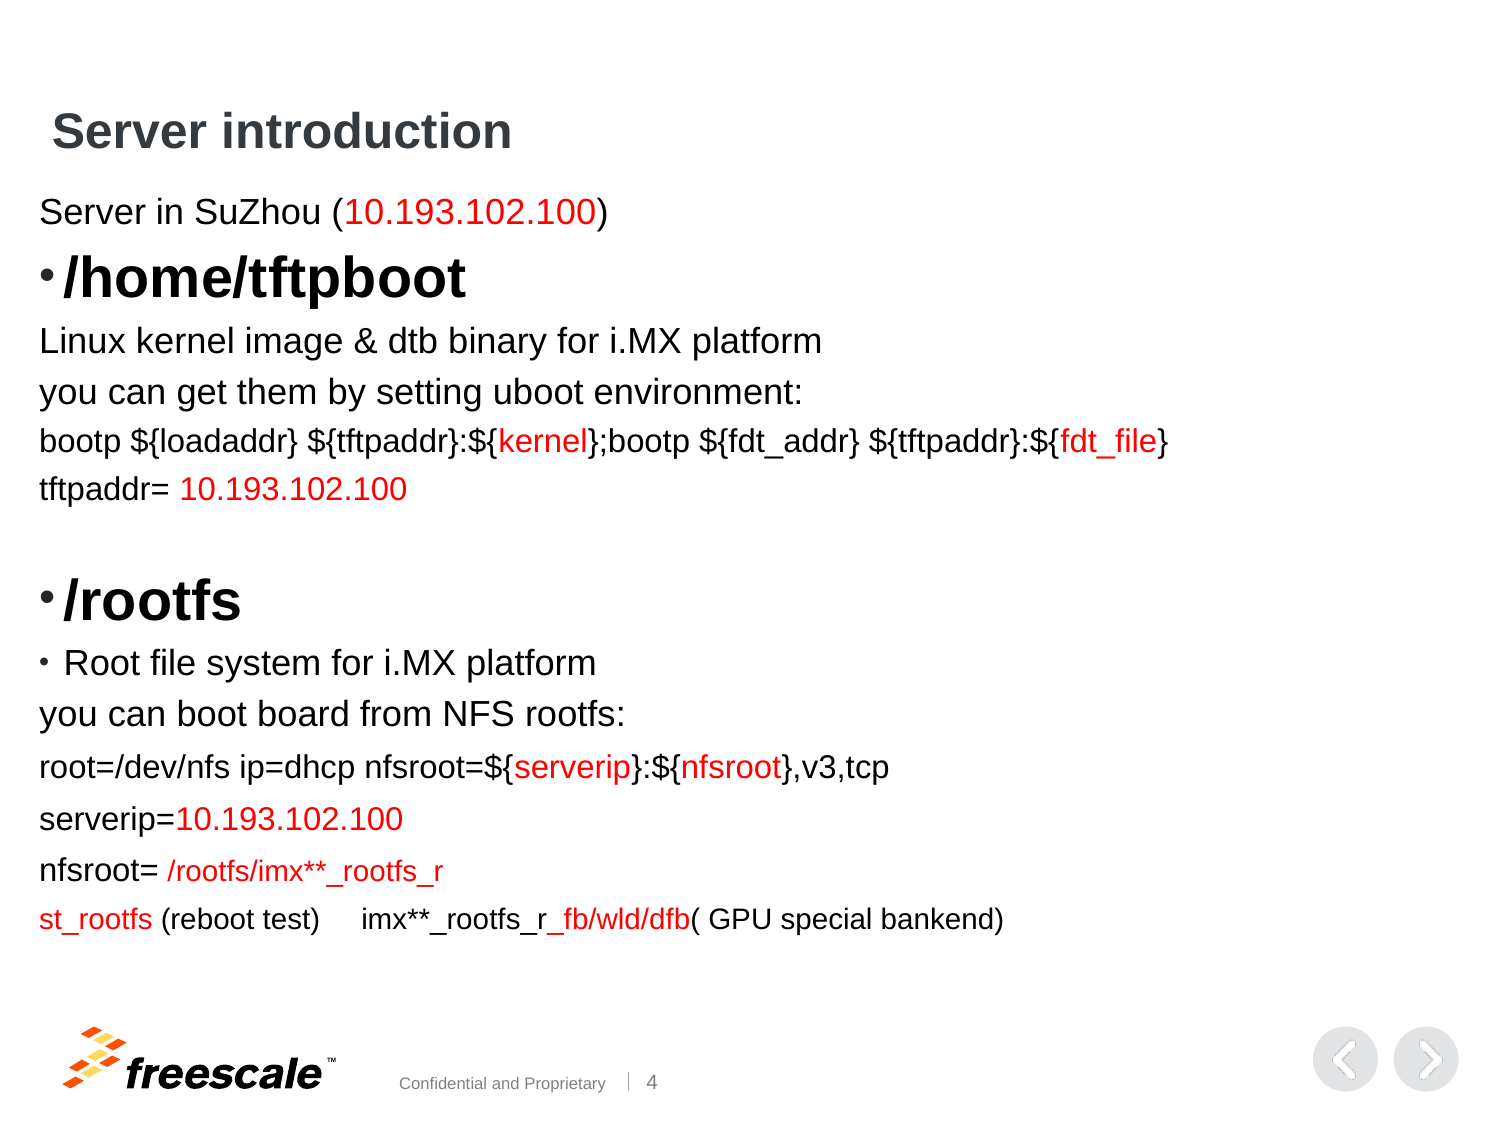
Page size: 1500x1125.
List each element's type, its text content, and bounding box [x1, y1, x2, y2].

picture [1400, 1032, 1459, 1088]
list Server in SuZhou (10.193.102.100) /home/tftpboot Linux kernel image & dtb binary for i.MX platform you can get them by setting uboot environment: bootp ${loadaddr} ${tftpaddr}:${kernel};bootp ${fdt_addr} ${tftpaddr}:${fdt_file} tftpaddr= 10.193.102.100 /rootfs Root file system for i.MX platform you can boot board from NFS rootfs: root=/dev/nfs ip=dhcp nfsroot=${serverip}:${nfsroot},v3,tcp serverip=10.193.102.100 nfsroot= /rootfs/imx**_rootfs_r st_rootfs (reboot test) imx**_rootfs_r_fb/wld/dfb( GPU special bankend) [24, 181, 1500, 947]
picture [1316, 1032, 1376, 1088]
title Server introduction [36, 45, 1472, 153]
